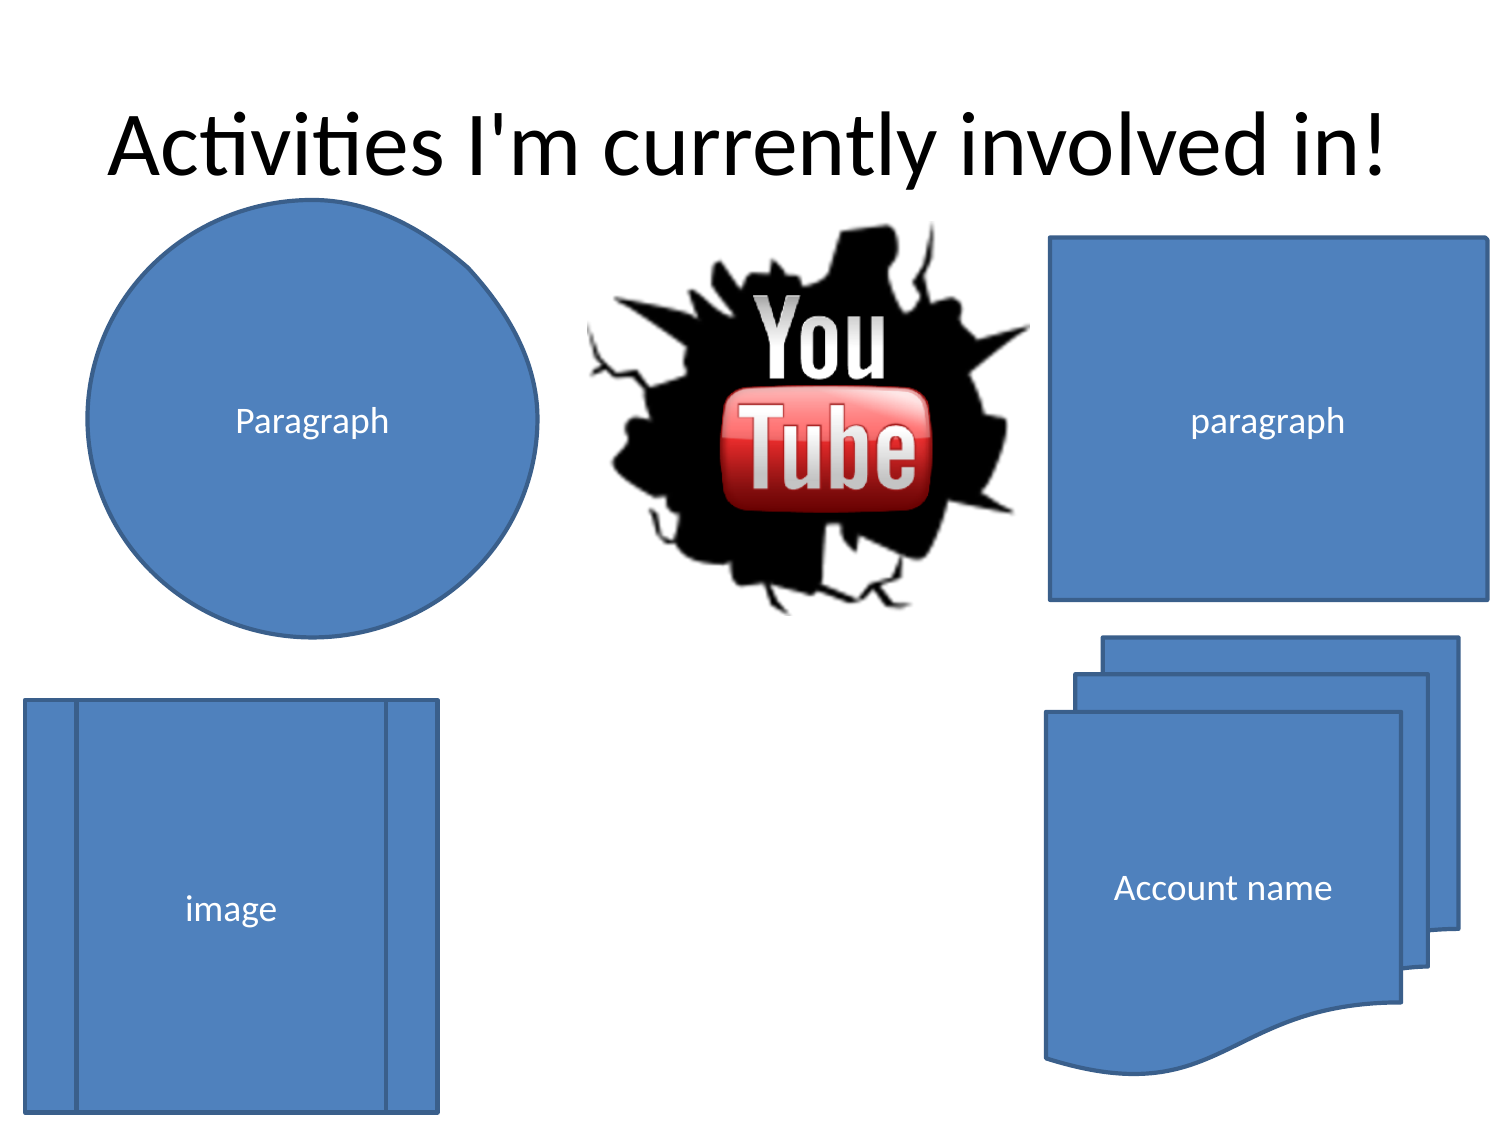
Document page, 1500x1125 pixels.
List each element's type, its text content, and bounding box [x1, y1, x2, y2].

title Activities I'm currently involved in! [75, 45, 1425, 233]
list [587, 221, 1031, 616]
text_box Account name [1043, 635, 1461, 1077]
text_box Paragraph [85, 197, 540, 640]
text_box image [23, 698, 440, 1115]
text_box paragraph [1047, 235, 1490, 603]
